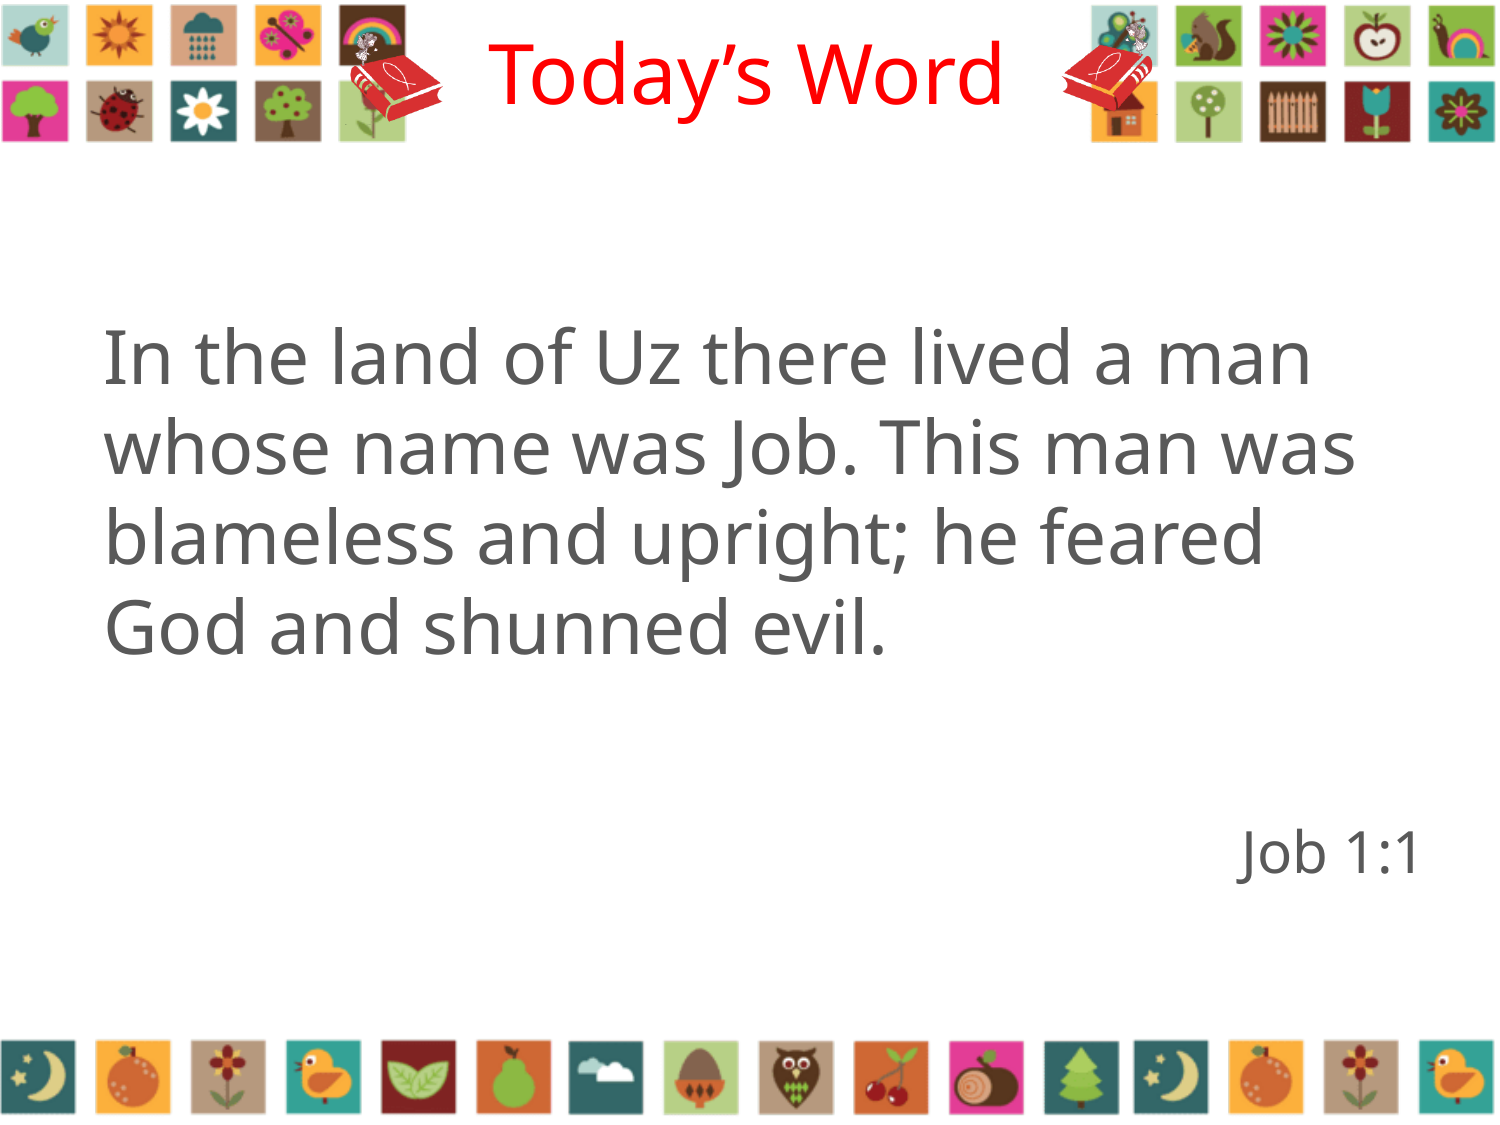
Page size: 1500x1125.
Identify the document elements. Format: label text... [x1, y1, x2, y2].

picture [1030, 3, 1500, 150]
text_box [0, 1028, 1500, 1118]
text_box Job 1:1 [808, 807, 1441, 893]
picture [0, 3, 475, 150]
text_box In the land of Uz there lived a man whose name was Job. This man was blameless and upright; he feared God and shunned evil. [88, 302, 1436, 678]
text_box Today’s Word [425, 13, 1078, 129]
